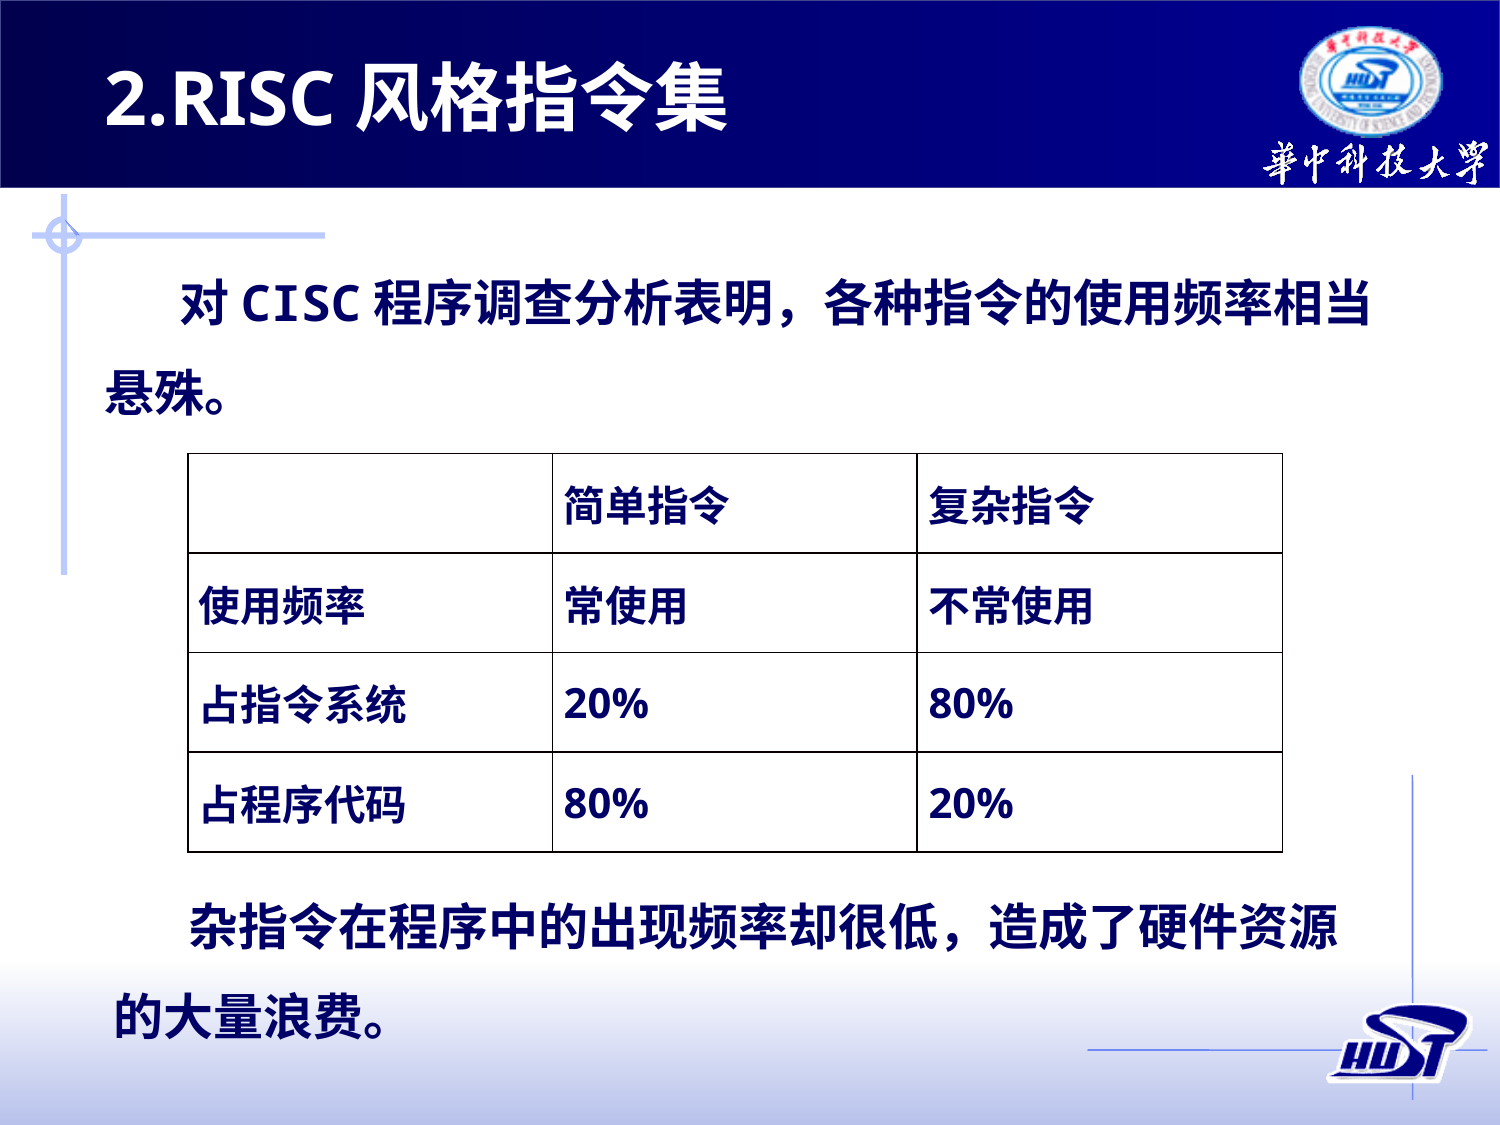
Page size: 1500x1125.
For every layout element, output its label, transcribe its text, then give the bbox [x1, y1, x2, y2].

table_cell 使用频率 [189, 554, 552, 652]
text_box 杂指令在程序中的出现频率却很低，造成了硬件资源的大量浪费。 [99, 857, 1366, 1043]
table_header [189, 454, 552, 552]
table_cell 80% [918, 653, 1282, 751]
table_header 简单指令 [553, 454, 916, 552]
table_cell 20% [918, 753, 1282, 851]
text_box 对CISC程序调查分析表明，各种指令的使用频率相当悬殊。 [89, 233, 1392, 335]
table_cell 占指令系统 [189, 653, 552, 751]
text_box 2.RISC风格指令集 [89, 42, 1308, 148]
table_cell 不常使用 [918, 554, 1282, 652]
picture [1262, 140, 1488, 185]
table_cell 80% [553, 753, 916, 851]
table_header 复杂指令 [918, 454, 1282, 552]
table_cell 20% [553, 653, 916, 751]
picture [1299, 26, 1443, 138]
table_cell 占程序代码 [189, 753, 552, 851]
table_cell 常使用 [553, 554, 916, 652]
